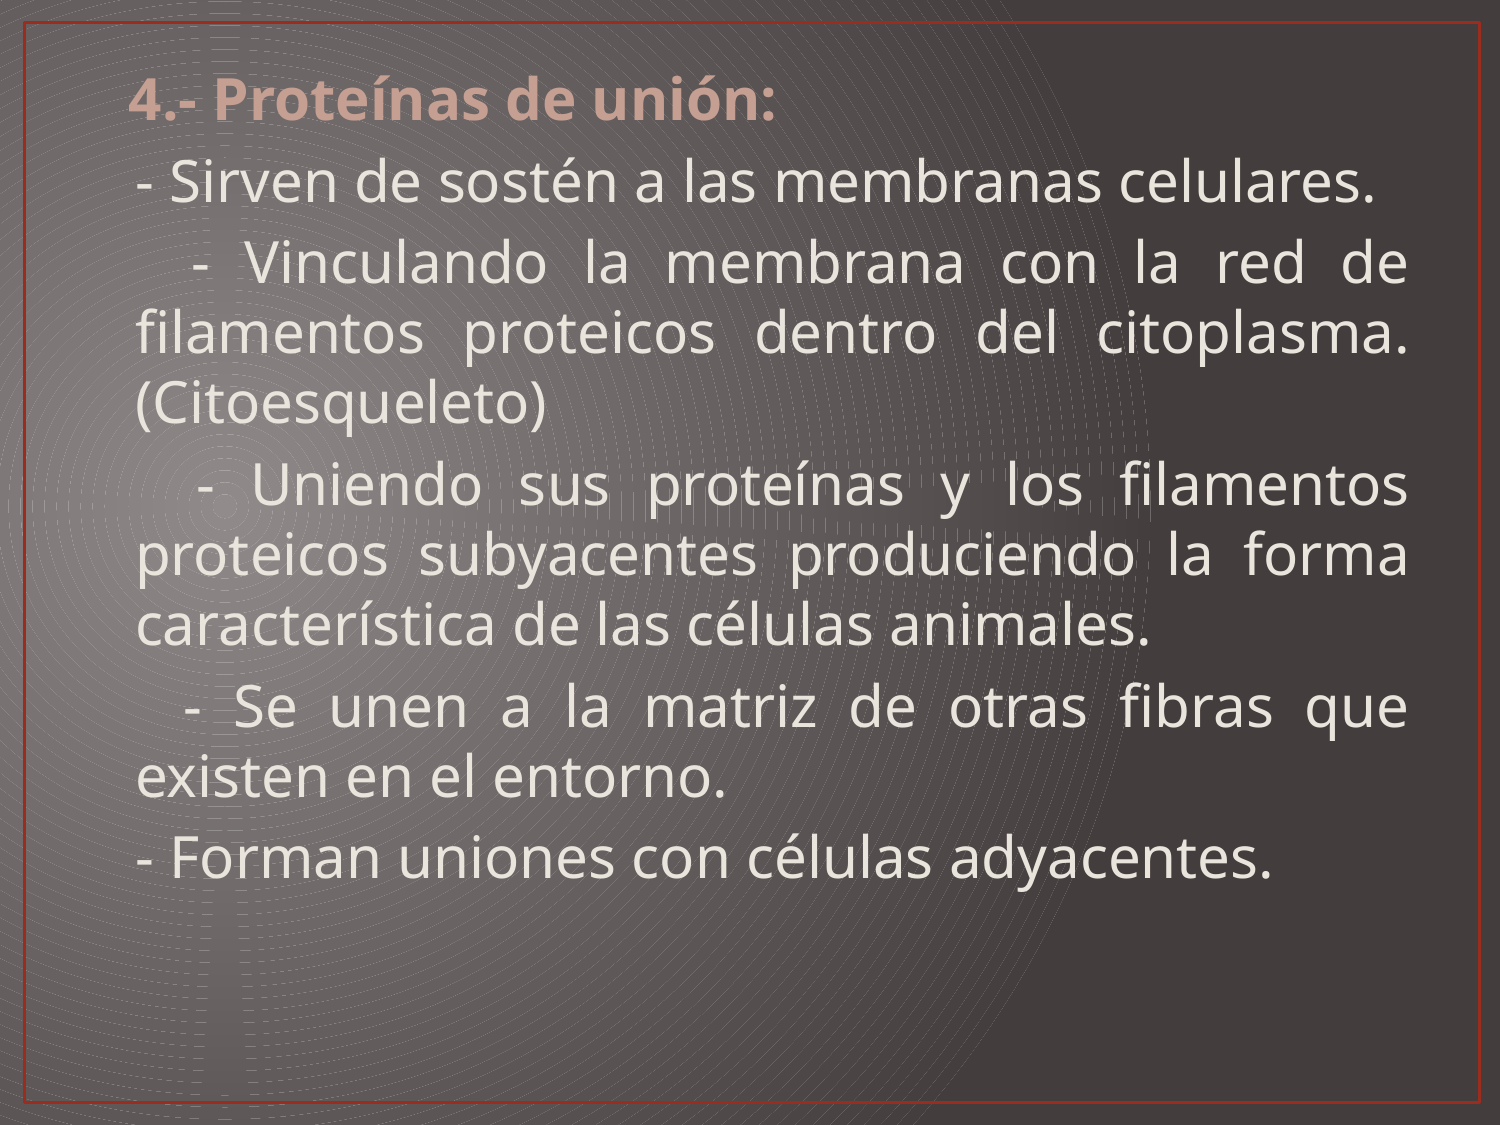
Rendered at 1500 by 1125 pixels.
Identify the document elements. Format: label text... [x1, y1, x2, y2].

list 4.- Proteínas de unión: - Sirven de sostén a las membranas celulares. - Vinculando la membrana con la red de filamentos proteicos dentro del citoplasma. (Citoesqueleto) - Uniendo sus proteínas y los filamentos proteicos subyacentes produciendo la forma característica de las células animales. - Se unen a la matriz de otras fibras que existen en el entorno. - Forman uniones con células adyacentes. [75, 54, 1425, 1083]
